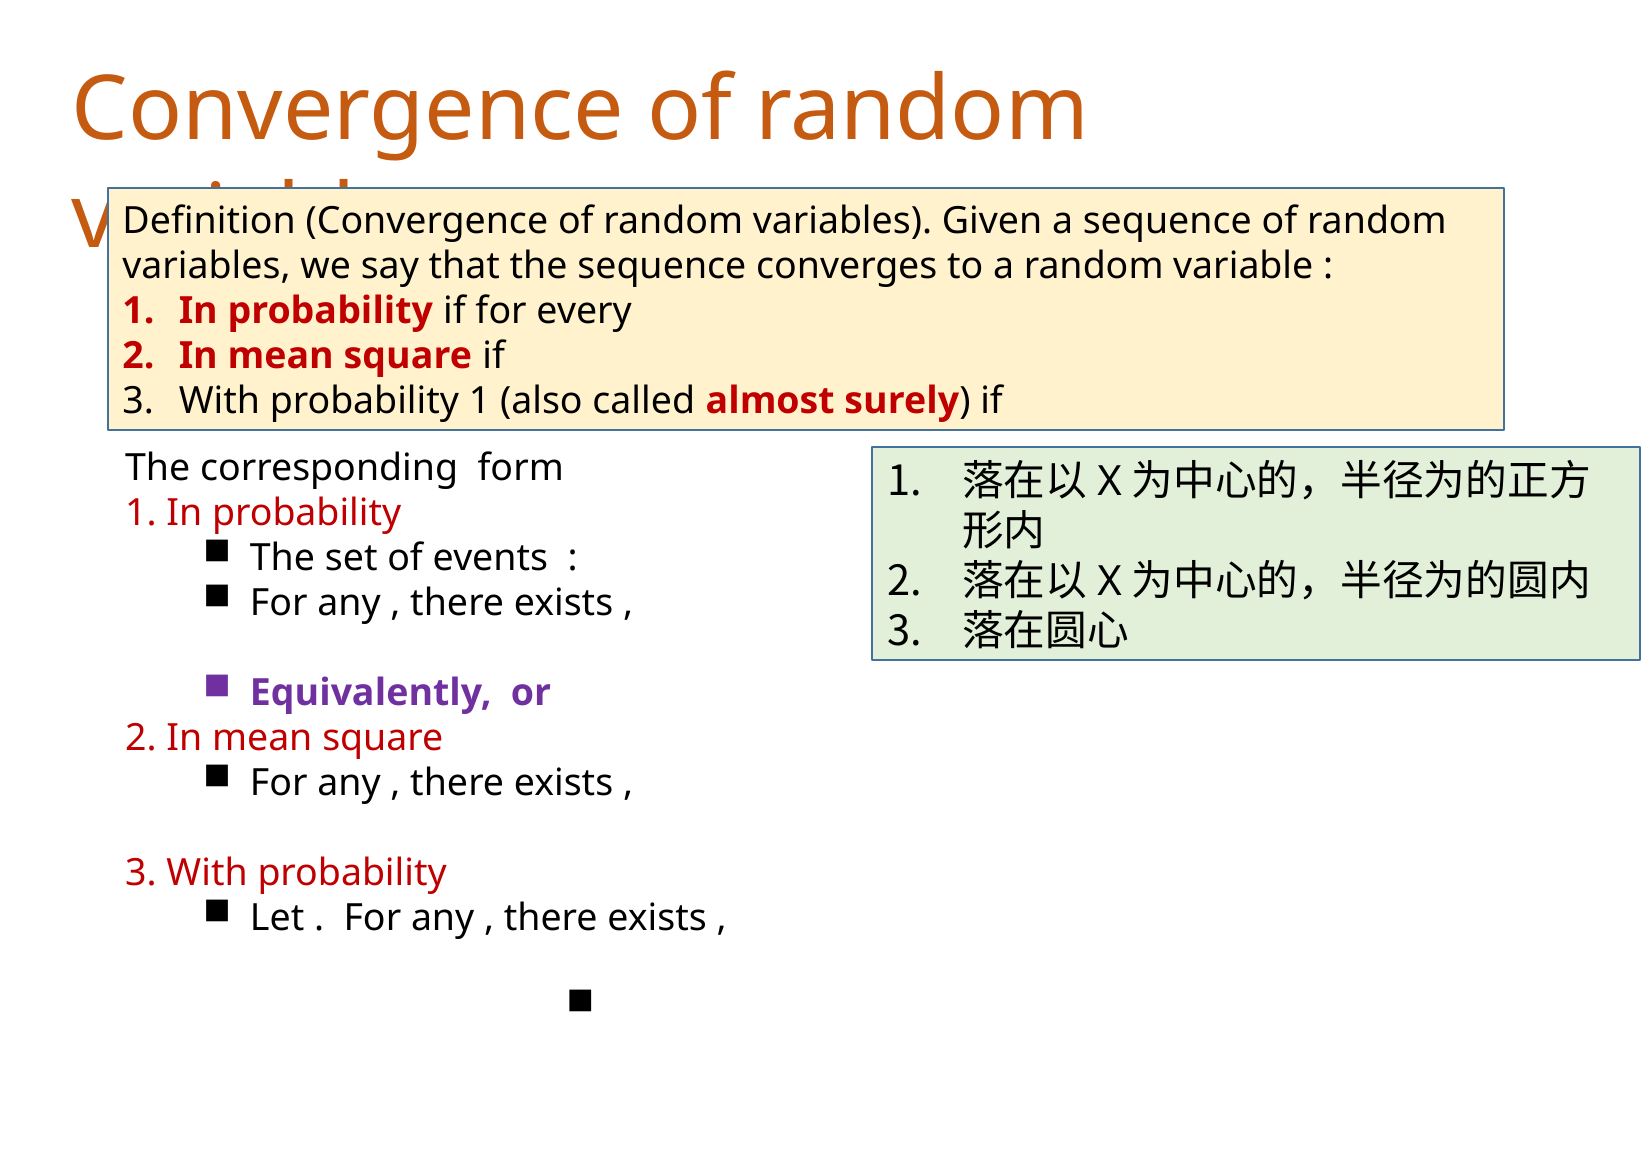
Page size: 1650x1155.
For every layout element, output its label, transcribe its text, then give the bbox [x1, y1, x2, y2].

text_box Convergence of random variables [57, 42, 1496, 218]
